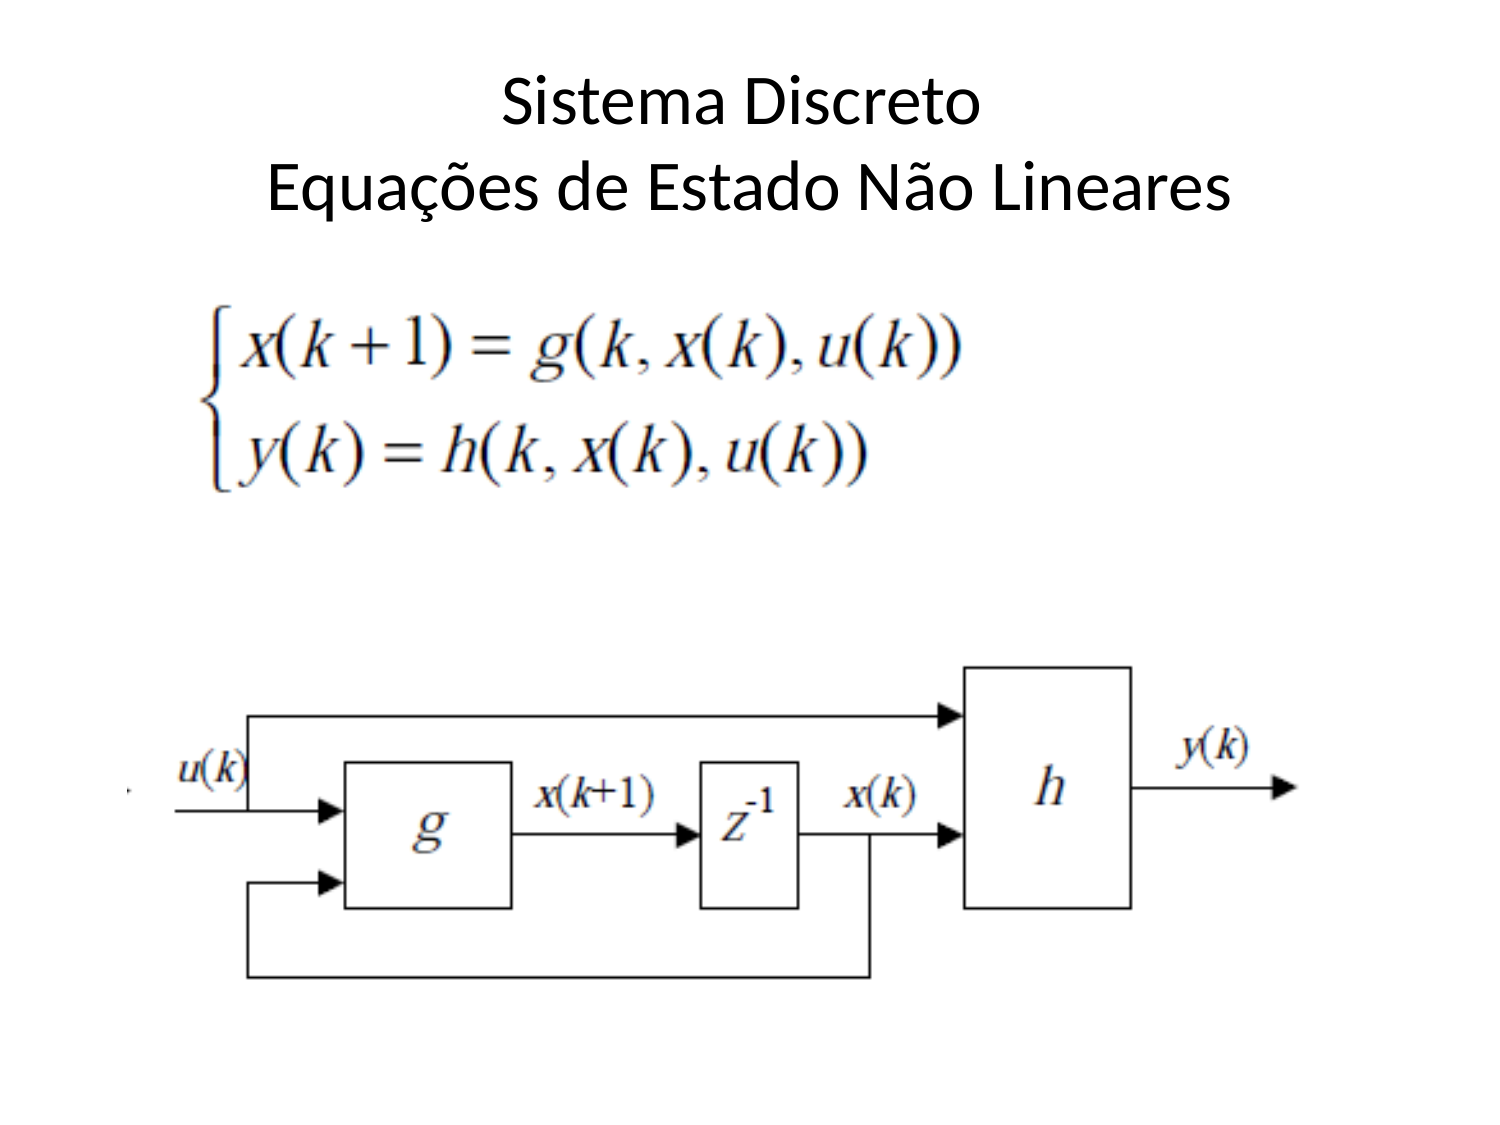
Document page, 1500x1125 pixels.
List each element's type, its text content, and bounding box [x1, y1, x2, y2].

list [127, 278, 1335, 1059]
title Sistema Discreto Equações de Estado Não Lineares [75, 45, 1425, 233]
